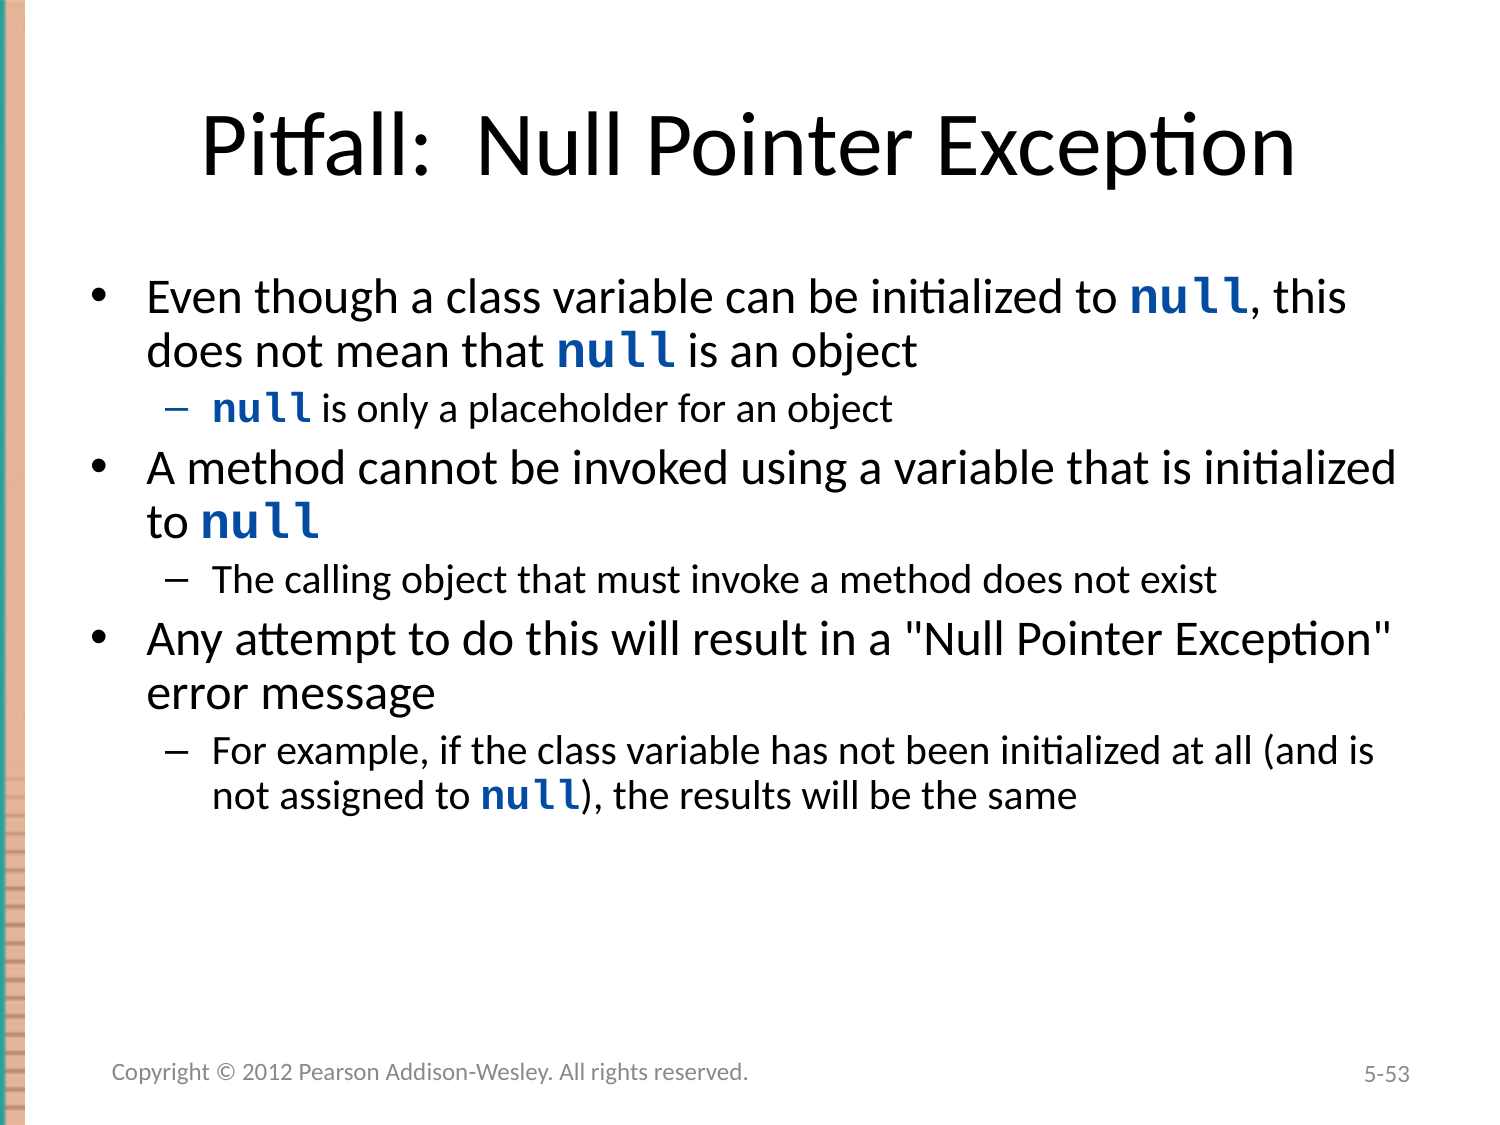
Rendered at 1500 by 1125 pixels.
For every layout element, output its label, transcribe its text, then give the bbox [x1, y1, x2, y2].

title Pitfall: Null Pointer Exception [74, 44, 1426, 233]
list Even though a class variable can be initialized to null, this does not mean that null is an object null is only a placeholder for an object A method cannot be invoked using a variable that is initialized to null The calling object that must invoke a method does not exist Any attempt to do this will result in a "Null Pointer Exception" error message For example, if the class variable has not been initialized at all (and is not assigned to null), the results will be the same [74, 262, 1426, 1006]
slide_number 5-53 [1074, 1042, 1425, 1103]
picture [0, 0, 25, 1125]
footer Copyright © 2012 Pearson Addison-Wesley. All rights reserved. [75, 1040, 788, 1100]
